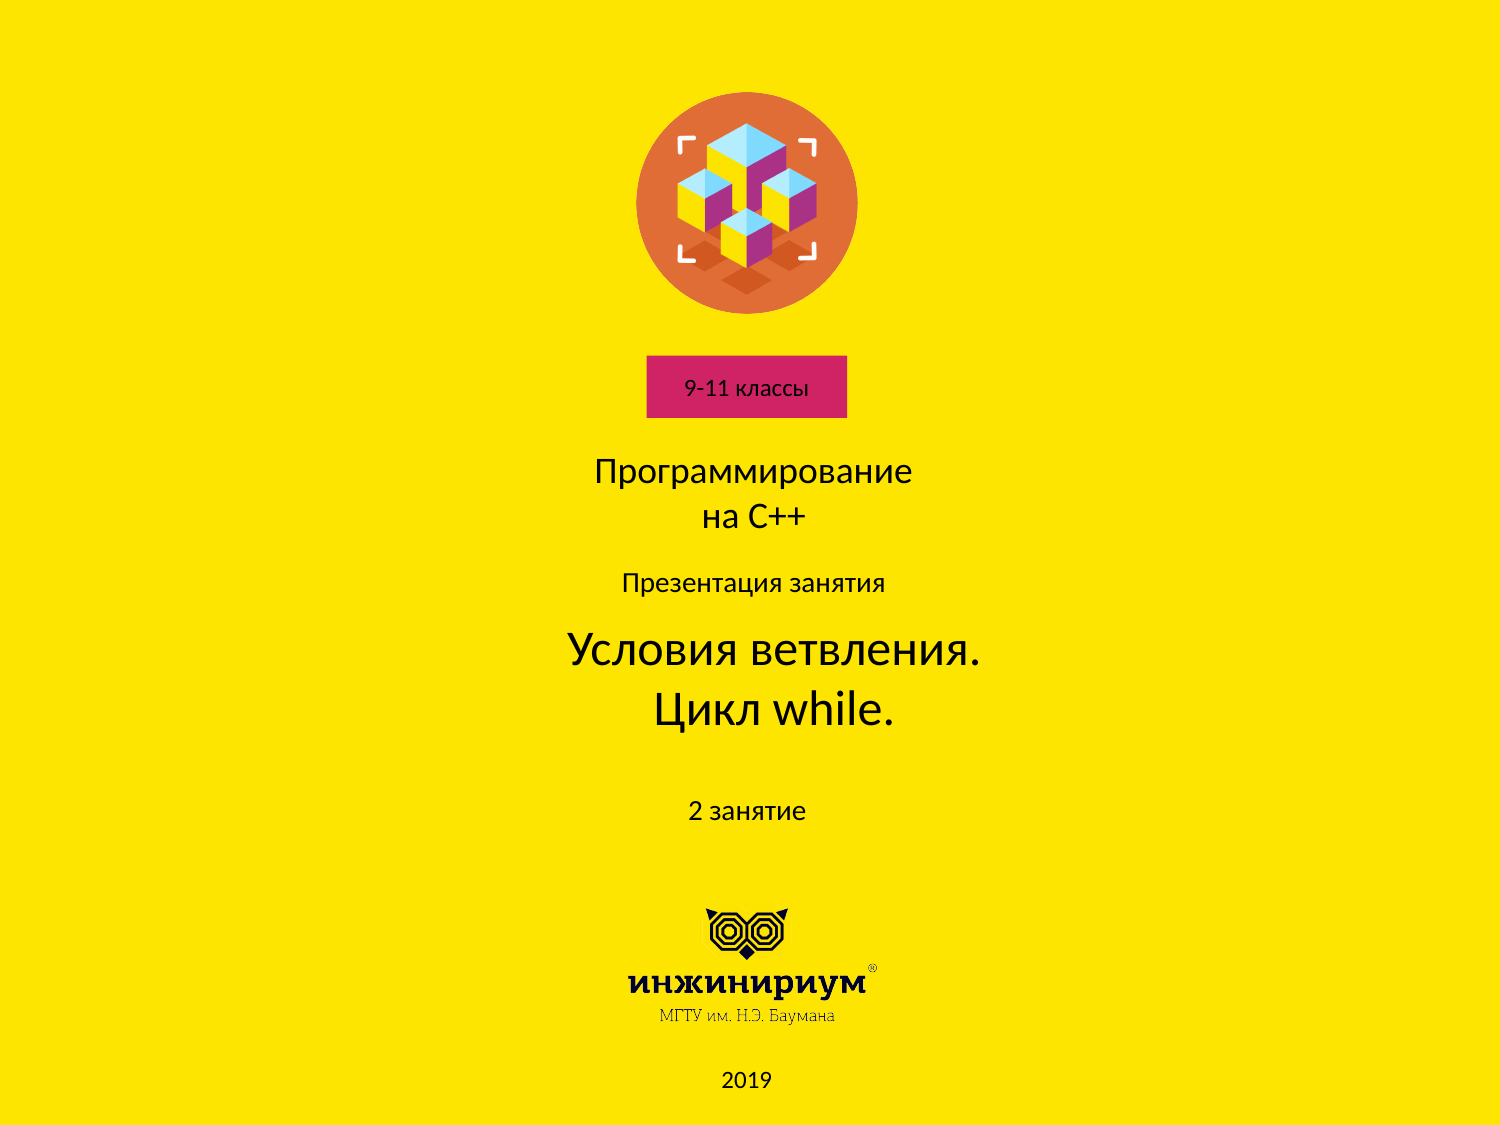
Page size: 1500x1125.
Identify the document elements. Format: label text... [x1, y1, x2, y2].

text_box Условия ветвления. Цикл while. [181, 608, 1368, 750]
text_box 9-11 классы [646, 355, 848, 418]
picture [627, 905, 877, 1025]
text_box 2019 [646, 1058, 848, 1099]
text_box Программирование на C++ [562, 438, 945, 544]
text_box Презентация занятия [540, 556, 967, 607]
text_box 2 занятие [556, 783, 939, 834]
picture [636, 92, 858, 314]
